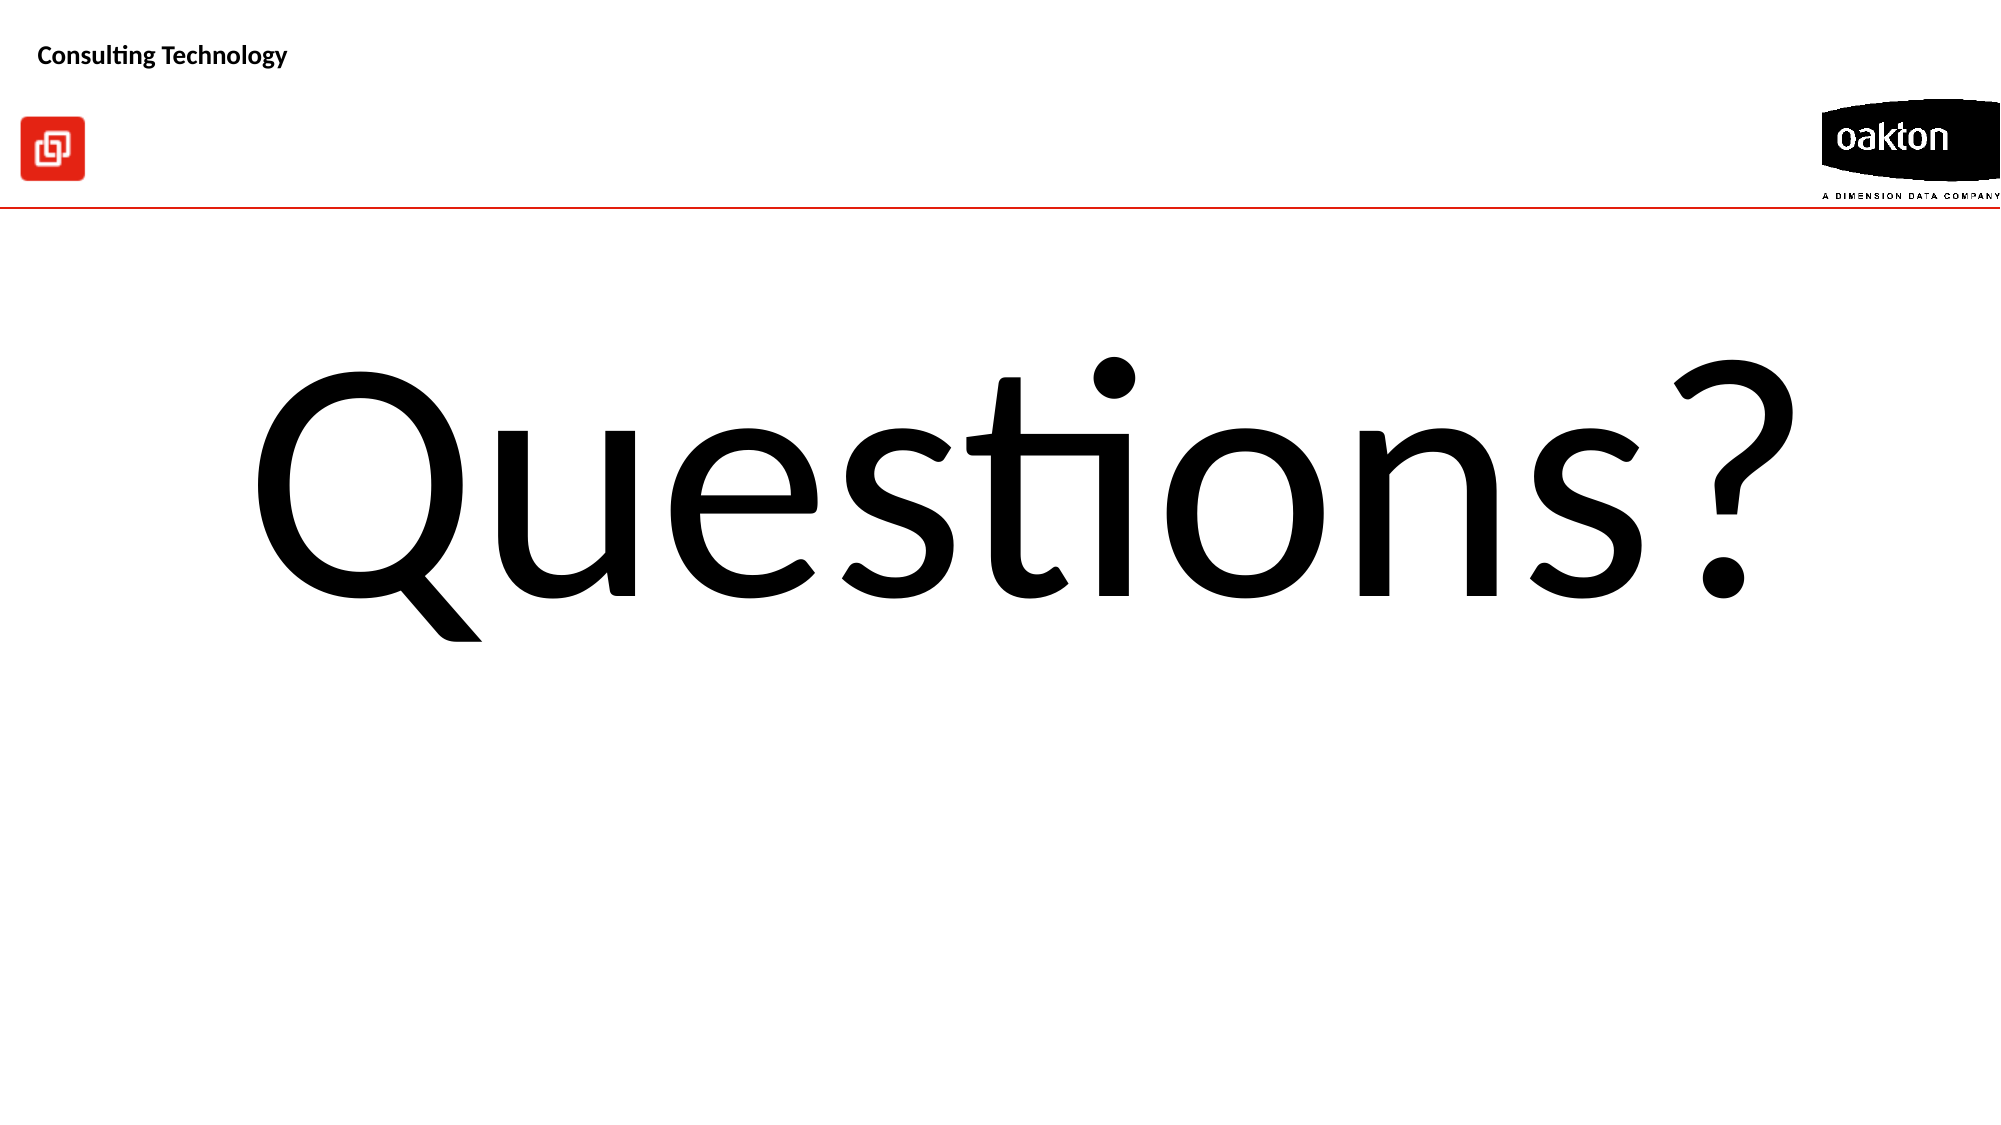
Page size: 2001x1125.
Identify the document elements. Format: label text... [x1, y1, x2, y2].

list Questions? [114, 243, 1945, 1047]
picture [1822, 99, 2000, 199]
picture [19, 115, 87, 183]
